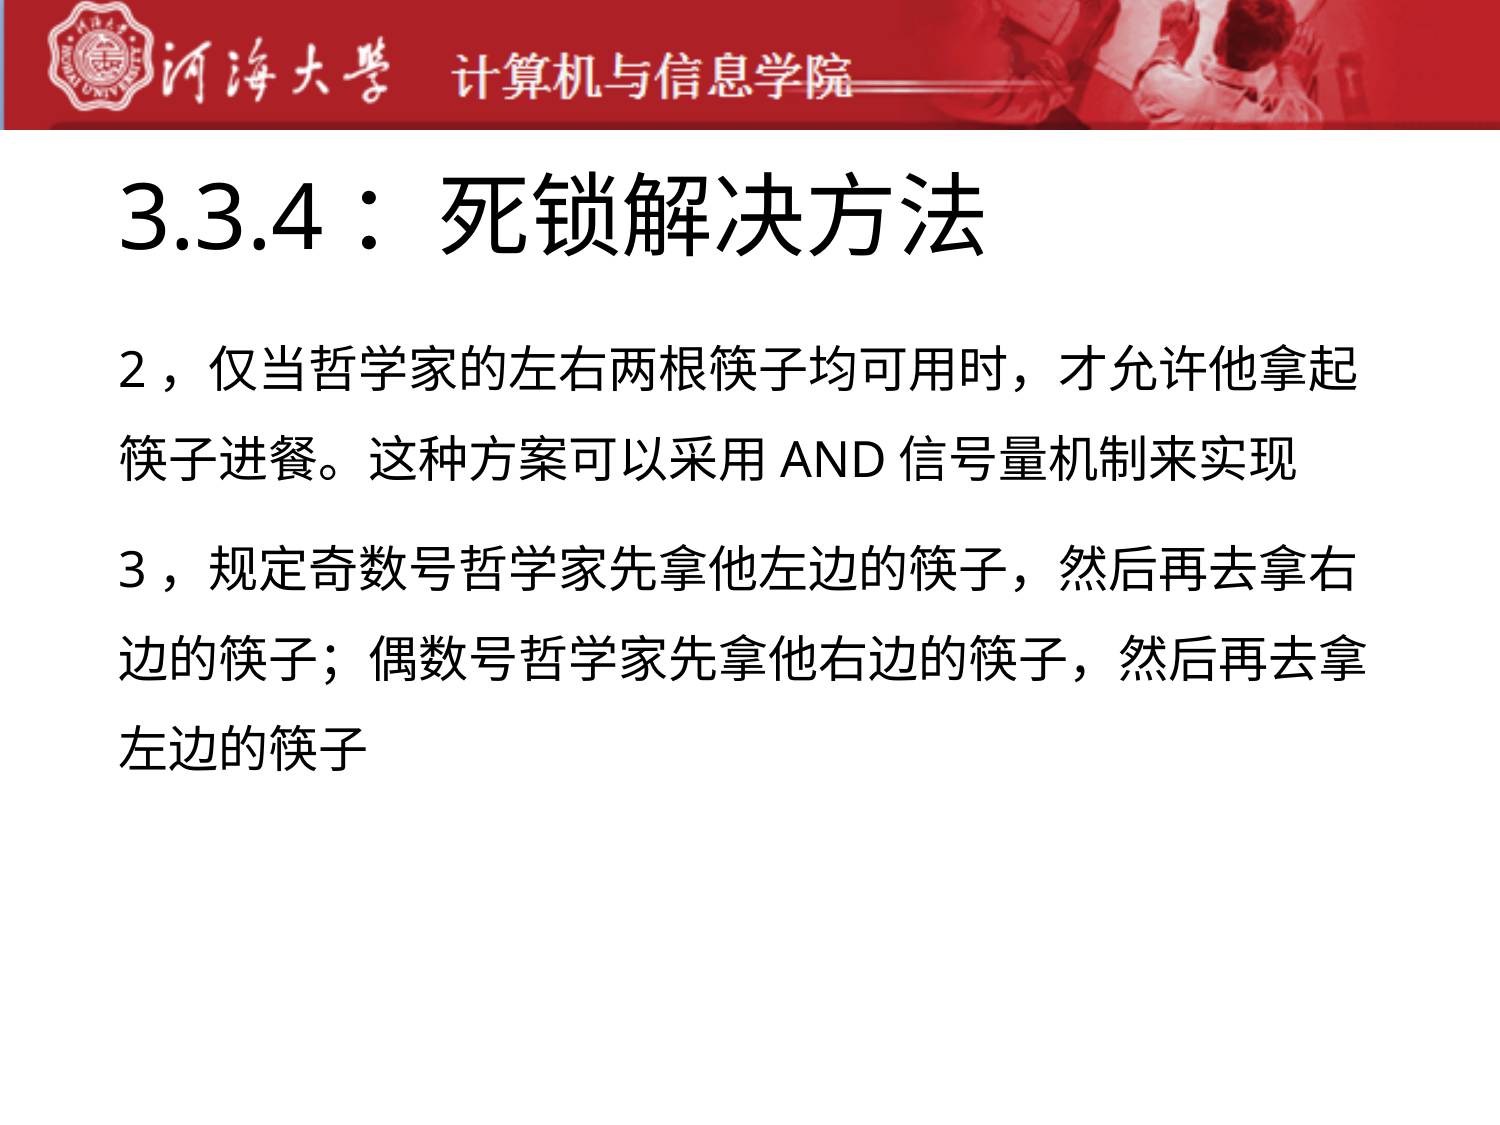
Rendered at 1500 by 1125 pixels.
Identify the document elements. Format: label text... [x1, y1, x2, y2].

picture [0, 0, 1500, 130]
list 2，仅当哲学家的左右两根筷子均可用时，才允许他拿起筷子进餐。这种方案可以采用AND信号量机制来实现 3，规定奇数号哲学家先拿他左边的筷子，然后再去拿右边的筷子；偶数号哲学家先拿他右边的筷子，然后再去拿左边的筷子 [103, 299, 1397, 1014]
title 3.3.4：死锁解决方法 [103, 59, 1397, 278]
